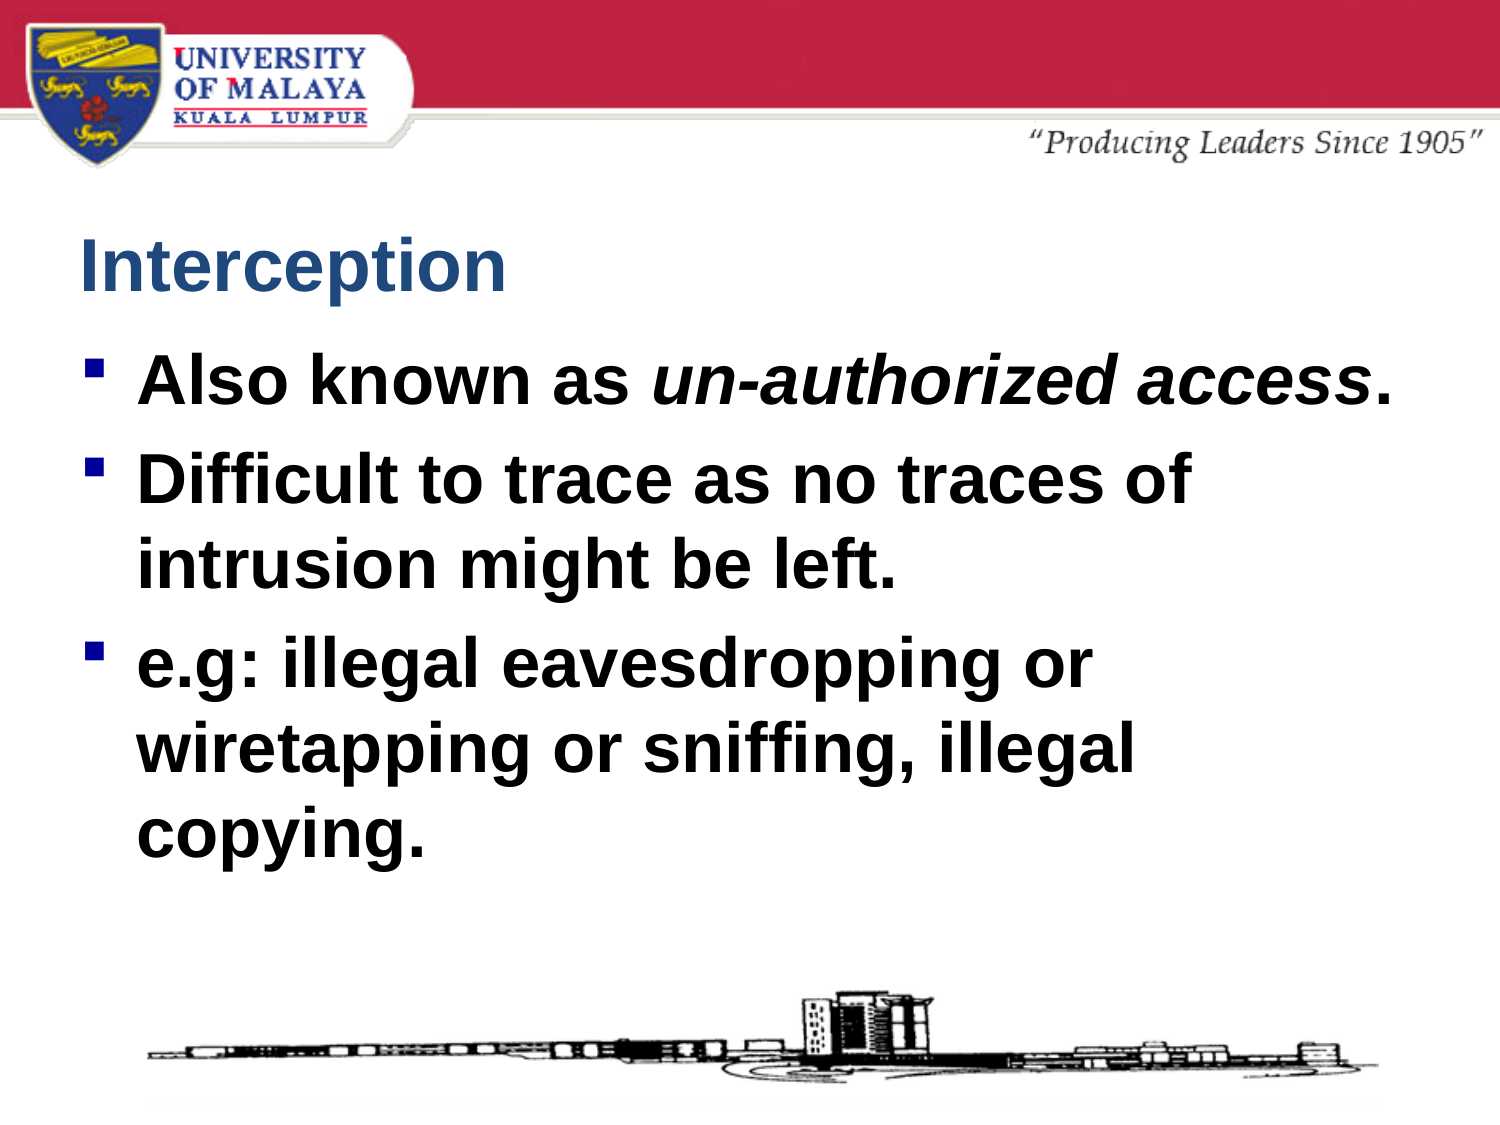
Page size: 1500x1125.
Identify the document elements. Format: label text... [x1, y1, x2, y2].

list Also known as un-authorized access. Difficult to trace as no traces of intrusion might be left. e.g: illegal eavesdropping or wiretapping or sniffing, illegal copying. [64, 326, 1451, 988]
title Interception [64, 150, 1448, 315]
picture [147, 989, 1379, 1106]
picture [0, 0, 1500, 169]
